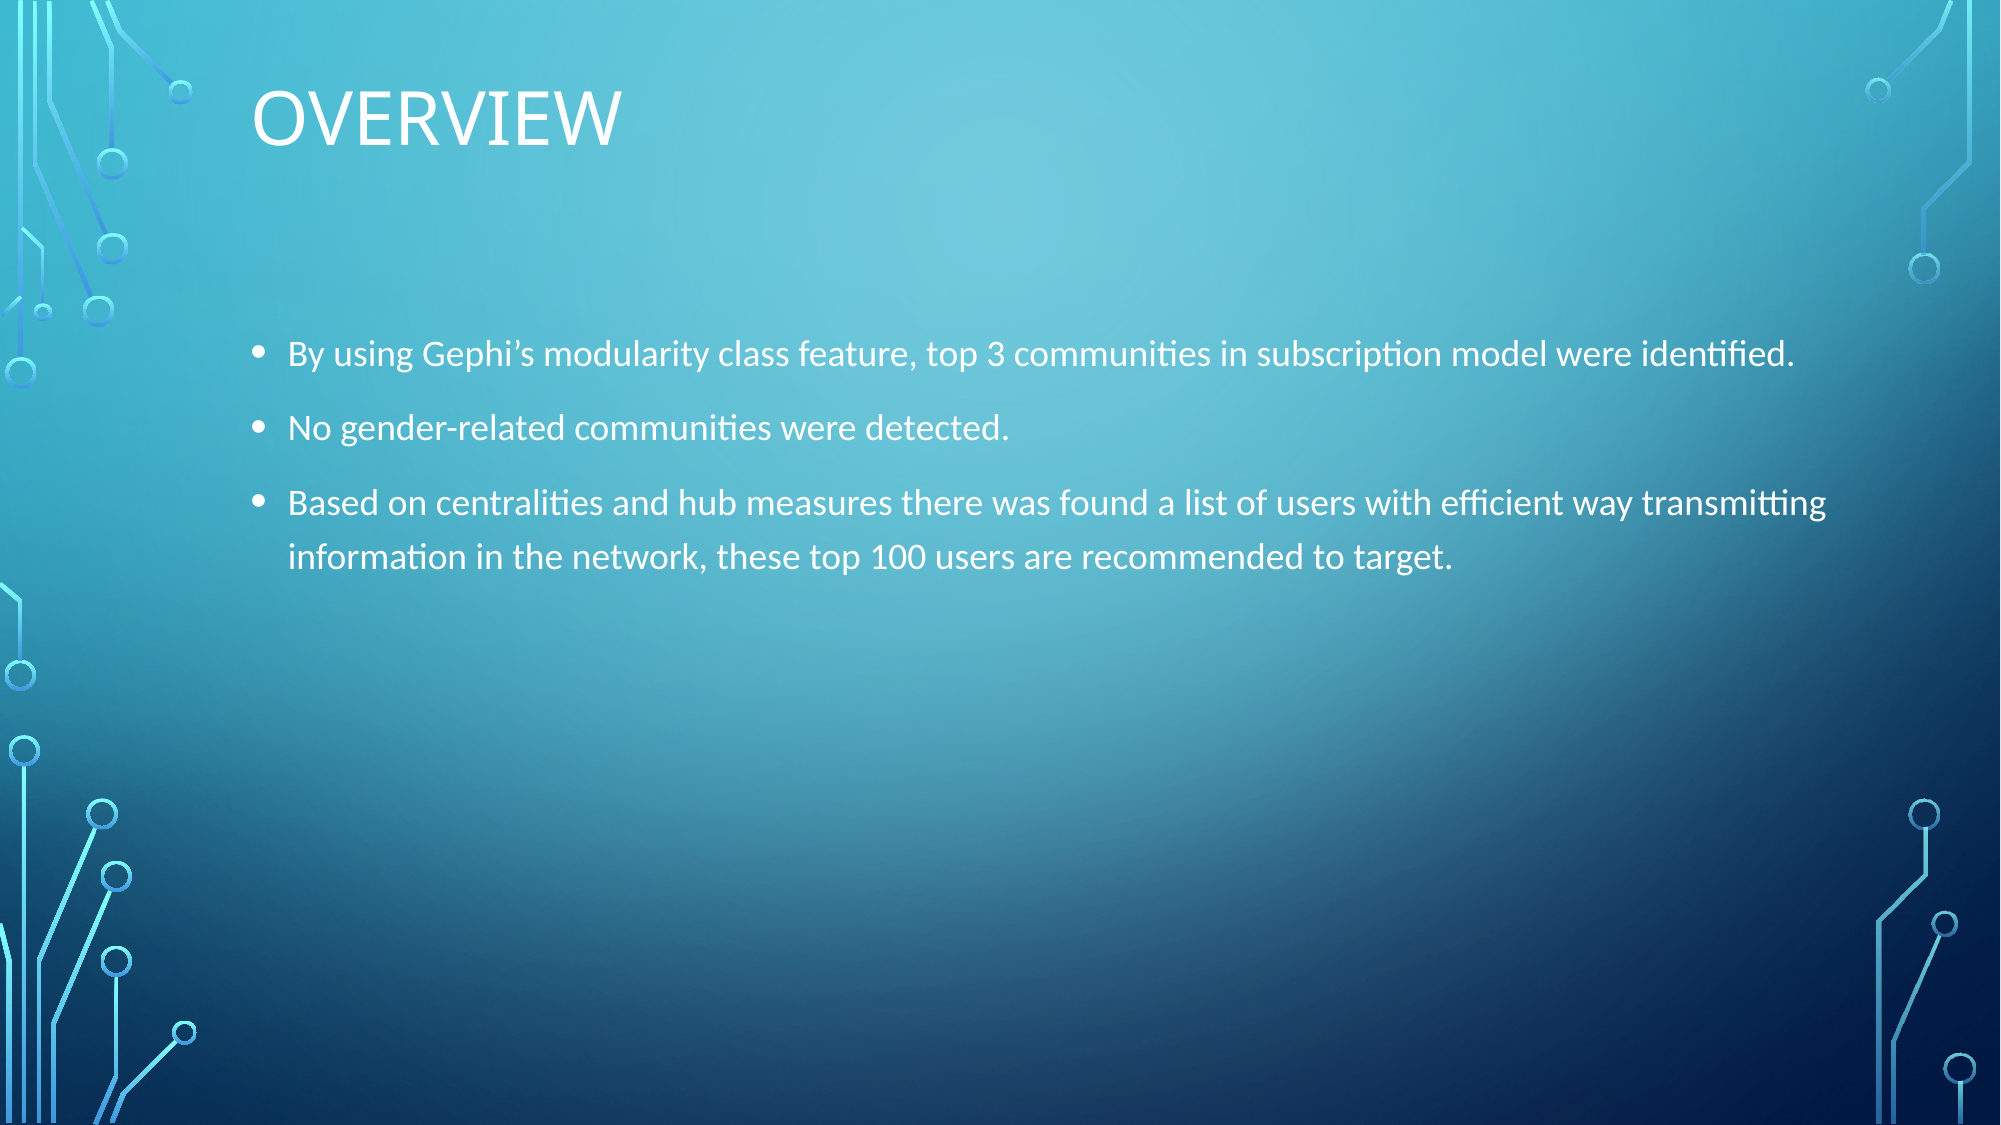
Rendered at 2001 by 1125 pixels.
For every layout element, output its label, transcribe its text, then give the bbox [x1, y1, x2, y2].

title OVERVIEW [235, 0, 1861, 243]
list By using Gephi’s modularity class feature, top 3 communities in subscription model were identified. No gender-related communities were detected. Based on centralities and hub measures there was found a list of users with efficient way transmitting information in the network, these top 100 users are recommended to target. [235, 312, 1861, 894]
